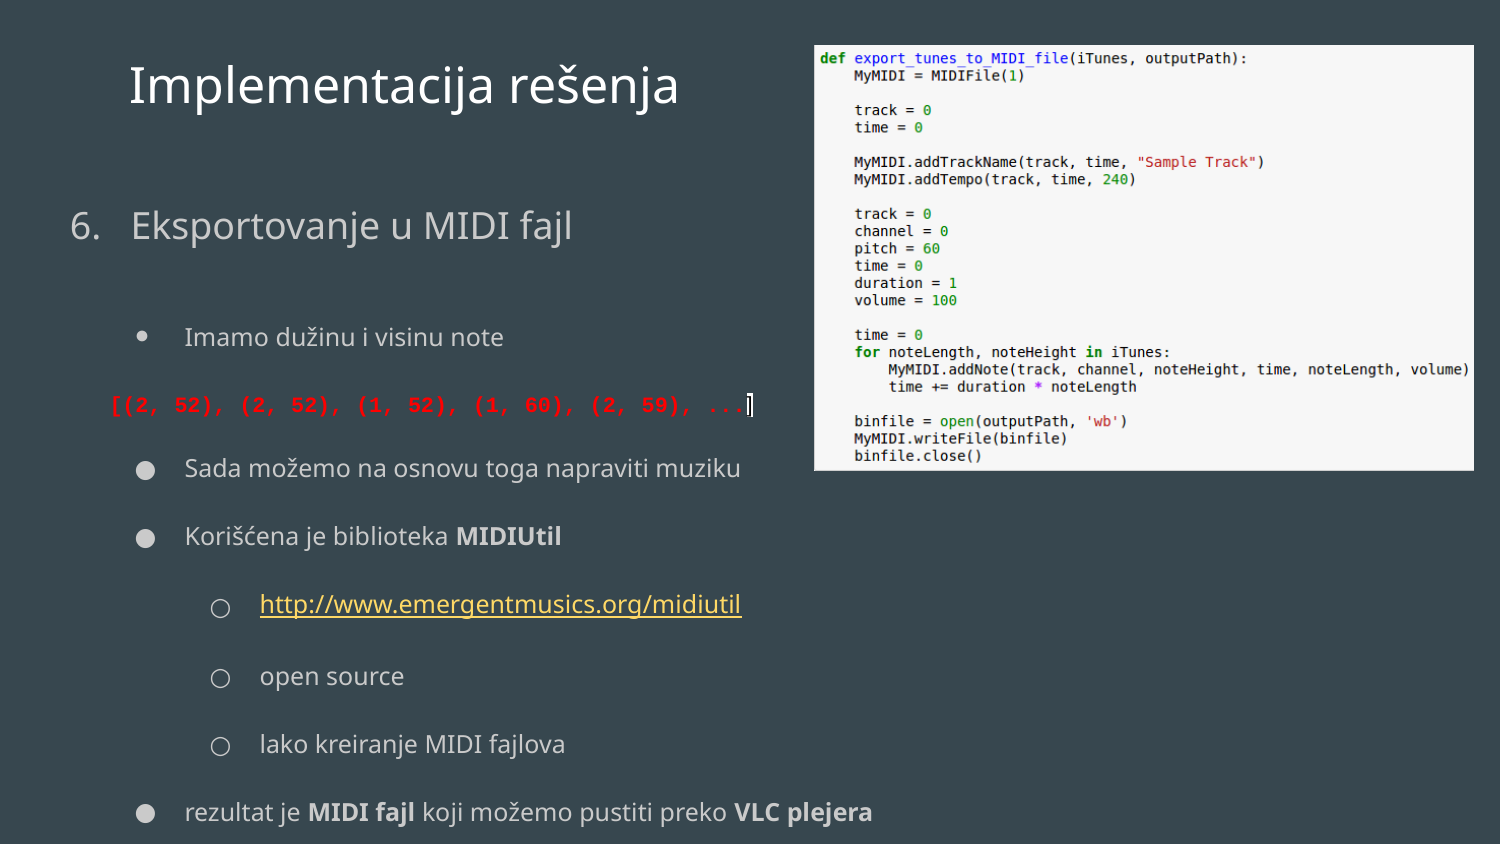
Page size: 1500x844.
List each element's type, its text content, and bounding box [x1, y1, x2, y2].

title Implementacija rešenja [66, 38, 744, 133]
text_box Imamo dužinu i visinu note [(2, 52), (2, 52), (1, 52), (1, 60), (2, 59), ...] Sada možemo na osnovu toga napraviti muziku Korišćena je biblioteka MIDIUtil http://www.emergentmusics.org/midiutil open source lako kreiranje MIDI fajlova rezultat je MIDI fajl koji možemo pustiti preko VLC plejera [94, 302, 1355, 793]
list 6. Eksportovanje u MIDI fajl [55, 180, 733, 256]
picture [814, 45, 1475, 471]
